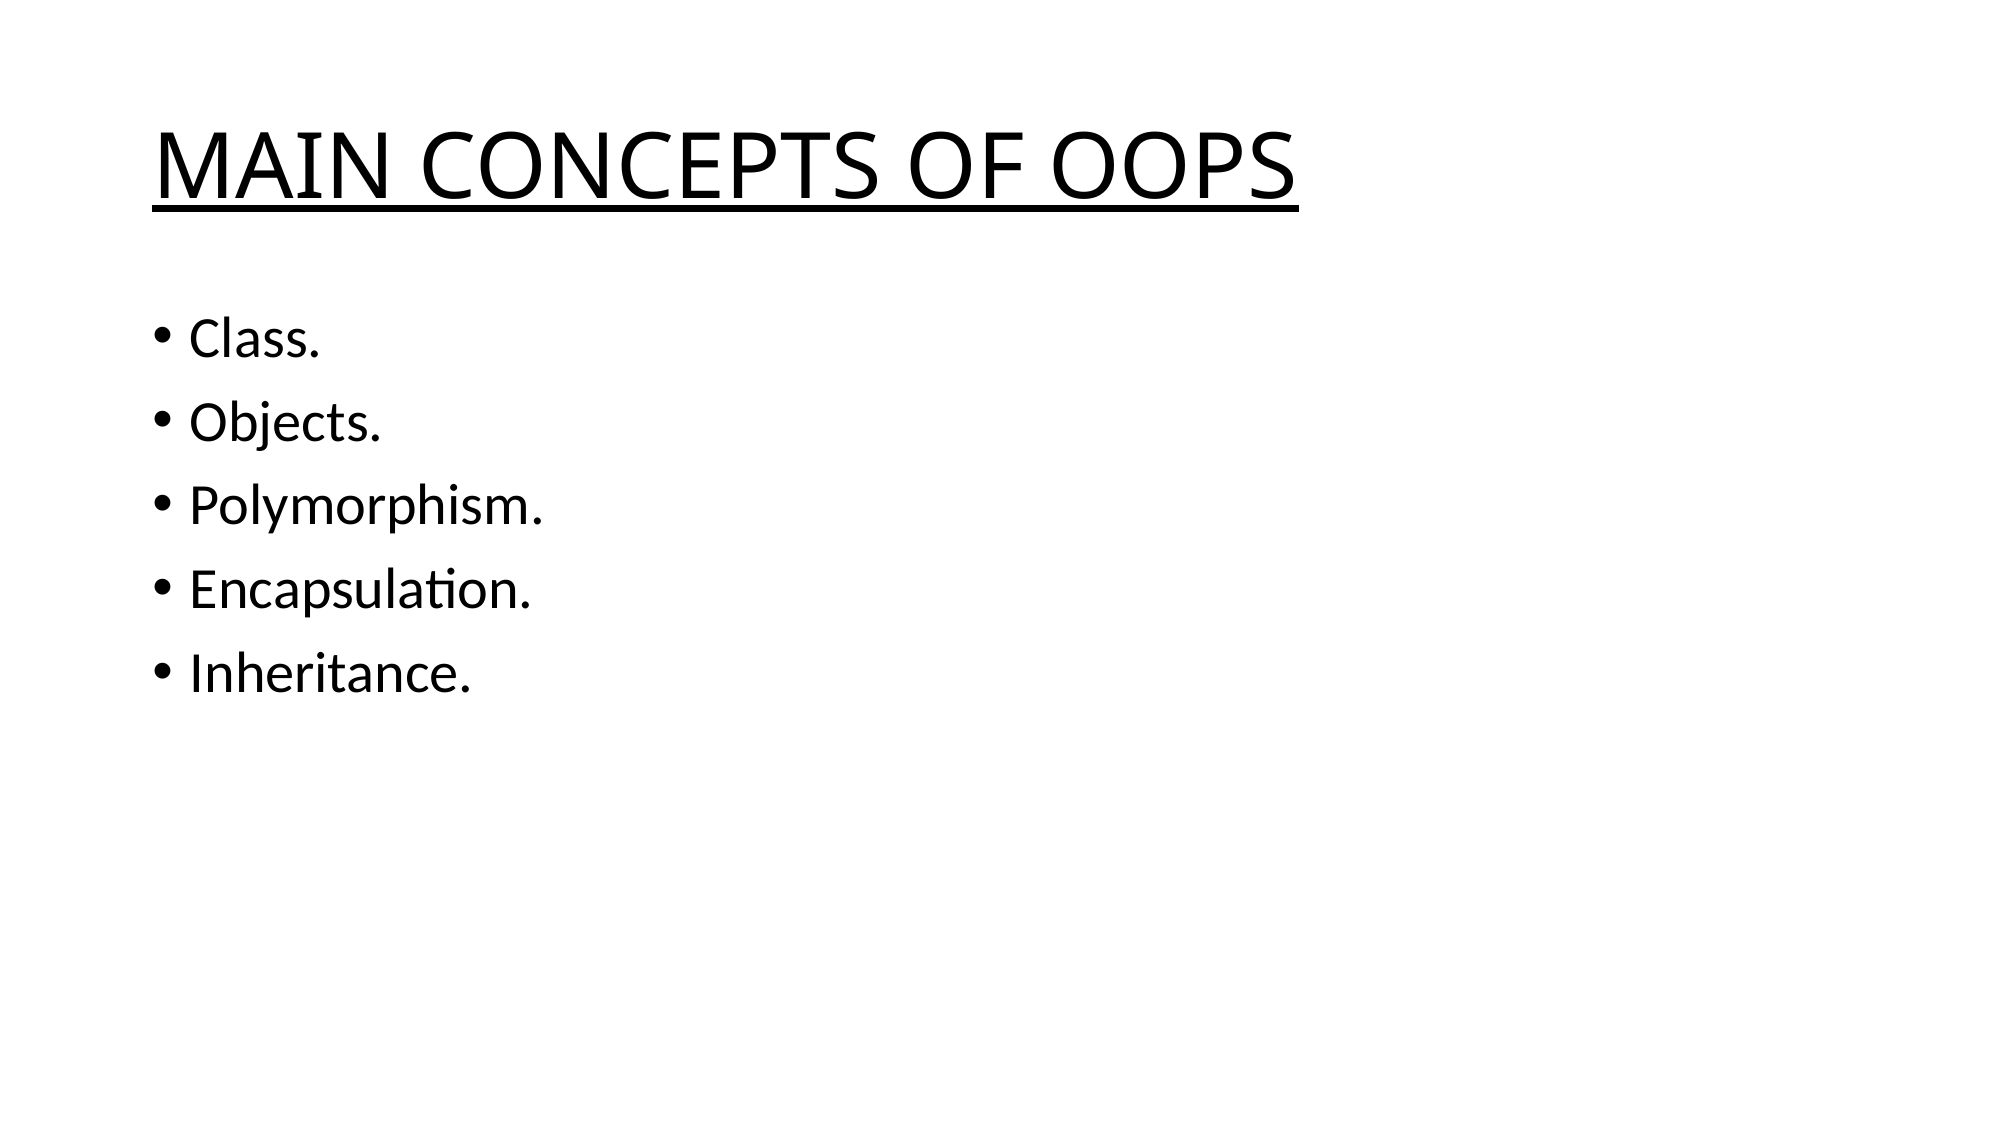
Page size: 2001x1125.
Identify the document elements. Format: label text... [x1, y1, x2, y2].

list Class. Objects. Polymorphism. Encapsulation. Inheritance. [137, 299, 1863, 1014]
title MAIN CONCEPTS OF OOPS [137, 59, 1863, 278]
